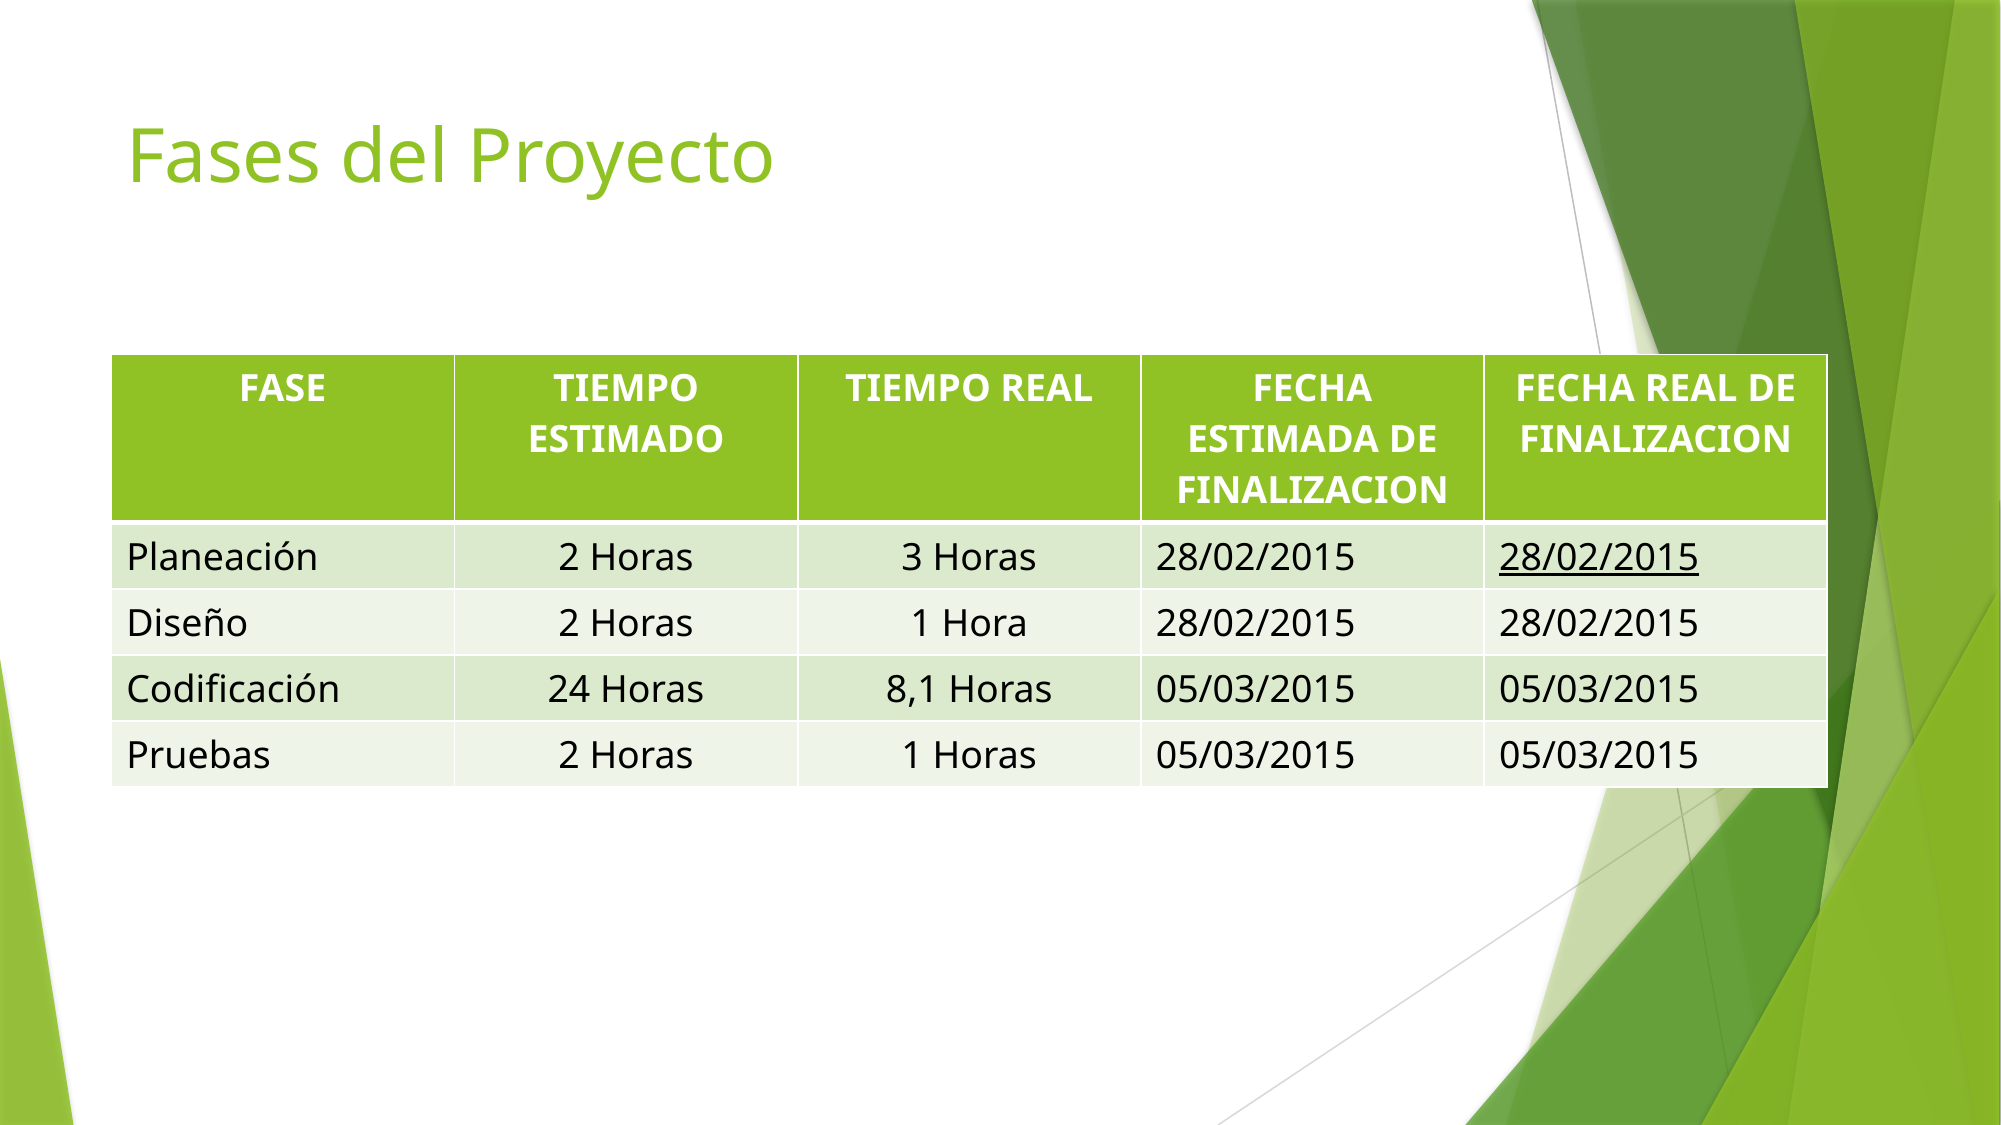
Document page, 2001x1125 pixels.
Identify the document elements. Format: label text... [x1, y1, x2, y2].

table_header FECHA ESTIMADA DE FINALIZACION [1142, 355, 1483, 520]
table_cell 28/02/2015 [1485, 525, 1826, 588]
table_cell 2 Horas [455, 722, 797, 786]
table_cell 05/03/2015 [1485, 656, 1826, 720]
table_cell 28/02/2015 [1142, 590, 1483, 654]
table_header FASE [112, 355, 454, 520]
table_cell 1 Horas [799, 722, 1140, 786]
table_cell 05/03/2015 [1485, 722, 1826, 786]
table_cell Codificación [112, 656, 454, 720]
table_cell 2 Horas [455, 590, 797, 654]
table_cell Pruebas [112, 722, 454, 786]
table_cell 2 Horas [455, 525, 797, 588]
table_cell 3 Horas [799, 525, 1140, 588]
table_cell 28/02/2015 [1485, 590, 1826, 654]
title Fases del Proyecto [111, 99, 1522, 317]
table_header FECHA REAL DE FINALIZACION [1485, 355, 1826, 520]
table_cell Planeación [112, 525, 454, 588]
table_cell 8,1 Horas [799, 656, 1140, 720]
table_cell 24 Horas [455, 656, 797, 720]
table_header TIEMPO ESTIMADO [455, 355, 797, 520]
table_cell 28/02/2015 [1142, 525, 1483, 588]
table_cell 05/03/2015 [1142, 722, 1483, 786]
table_cell 05/03/2015 [1142, 656, 1483, 720]
table_cell Diseño [112, 590, 454, 654]
table_cell 1 Hora [799, 590, 1140, 654]
table_header TIEMPO REAL [799, 355, 1140, 520]
